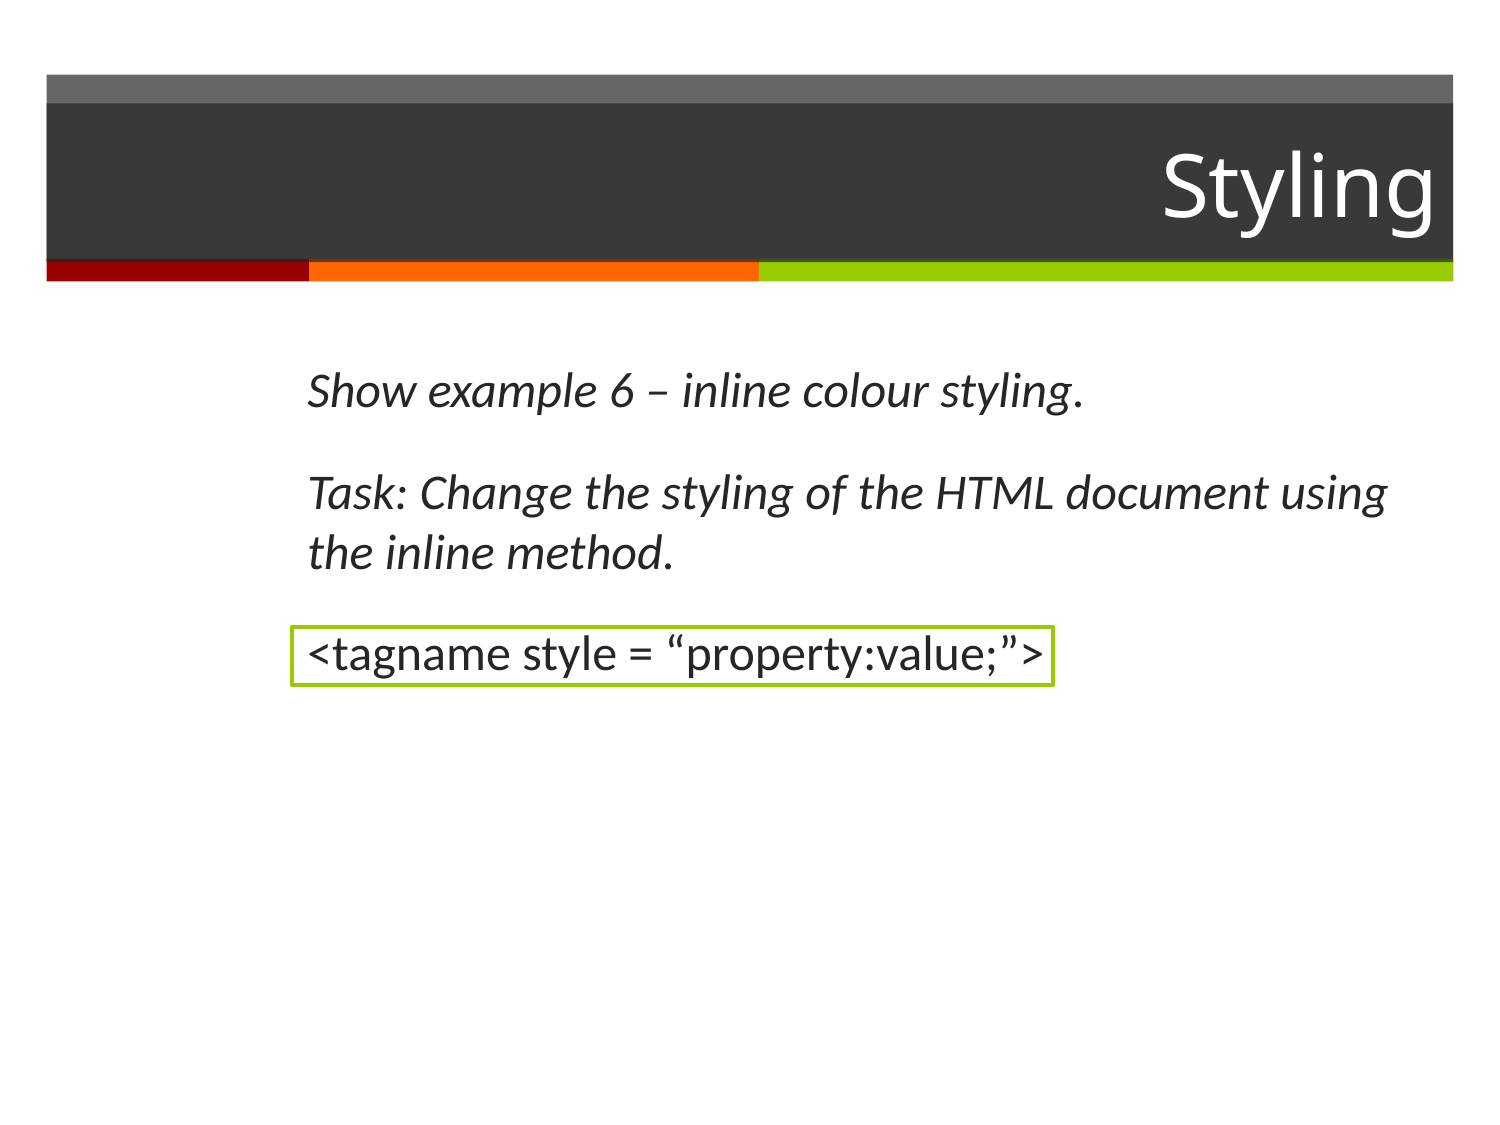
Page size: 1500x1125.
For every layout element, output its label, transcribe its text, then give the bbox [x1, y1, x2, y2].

list Show example 6 – inline colour styling. Task: Change the styling of the HTML document using the inline method. <tagname style = “property:value;”> [292, 350, 1454, 1005]
title Styling [46, 103, 1454, 263]
